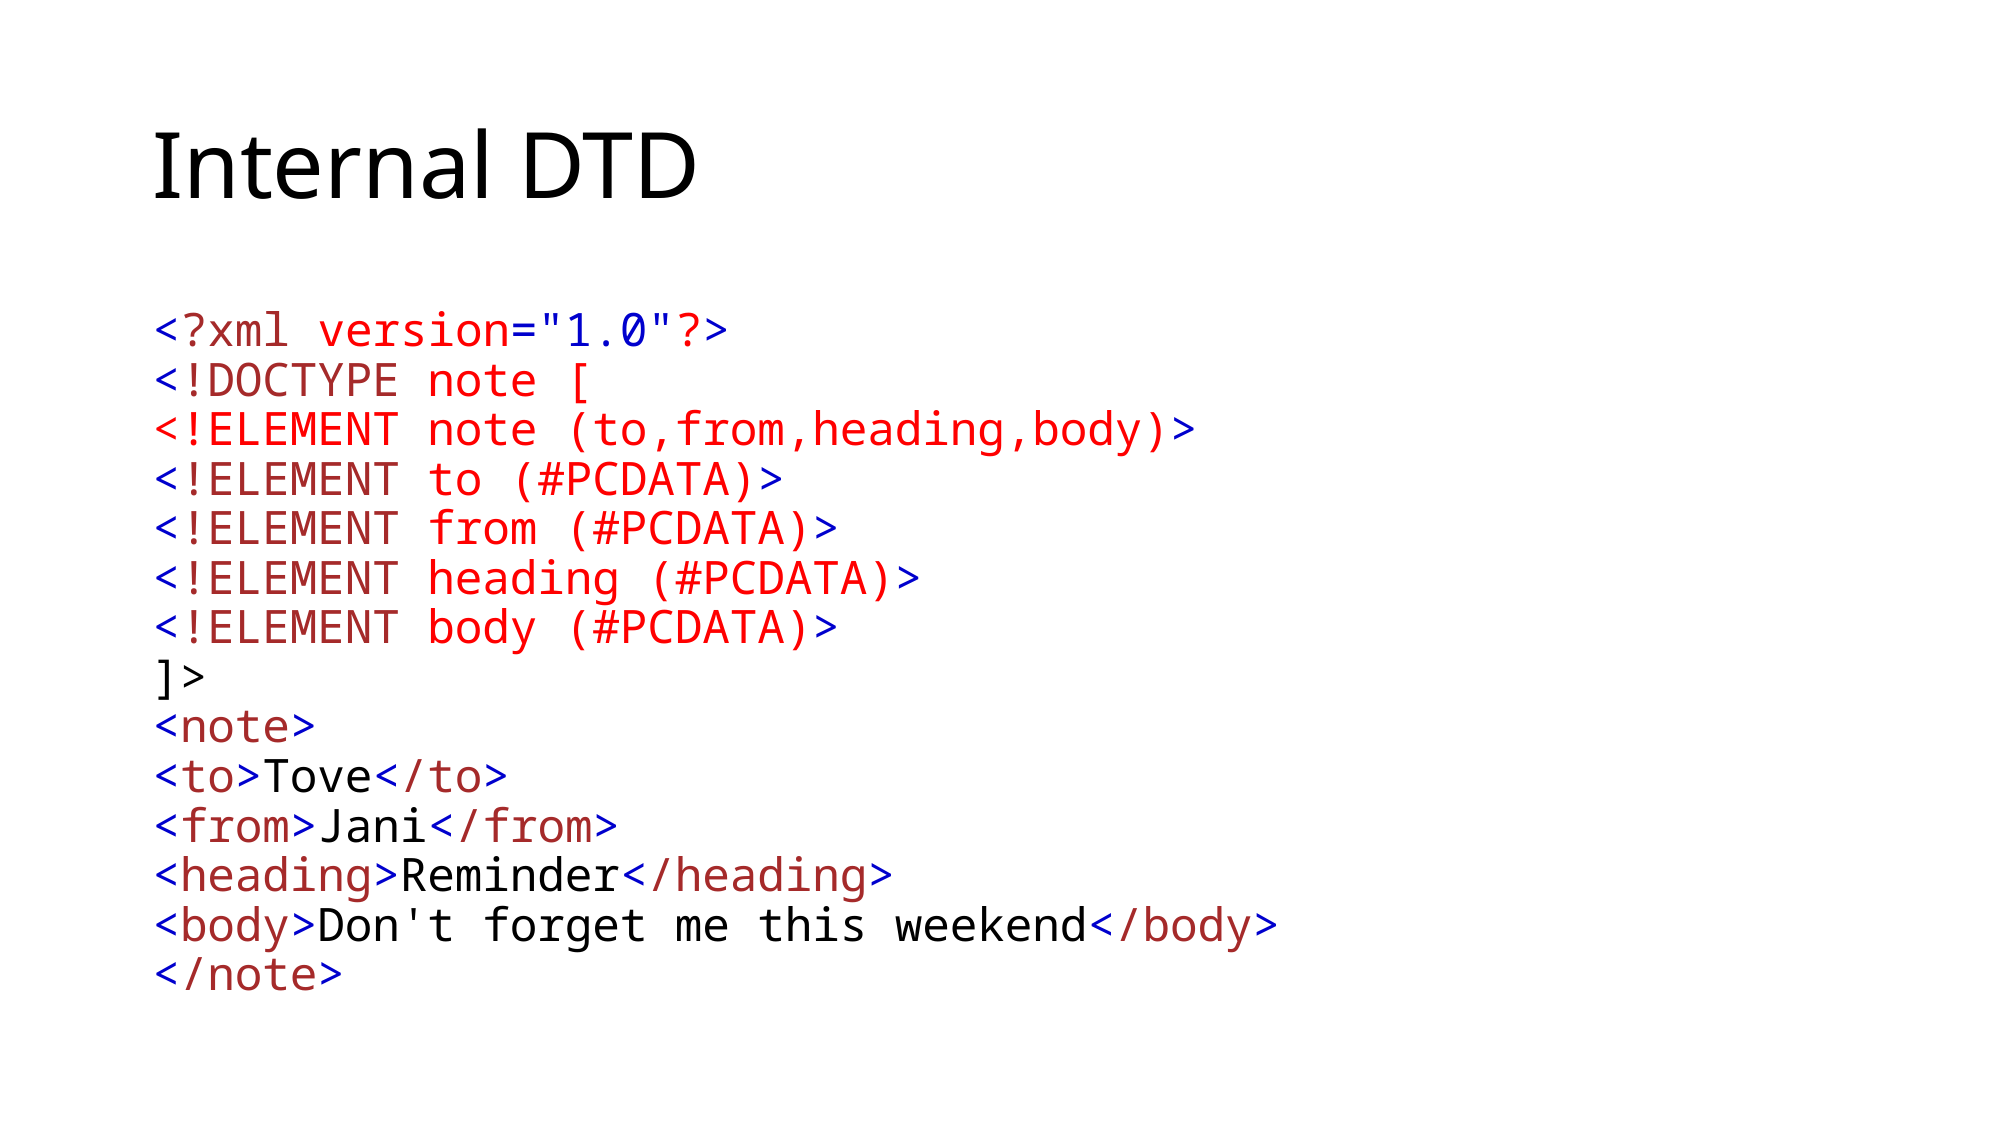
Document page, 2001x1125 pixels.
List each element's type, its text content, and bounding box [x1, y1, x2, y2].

title Internal DTD [137, 59, 1863, 278]
list <?xml version="1.0"?> <!DOCTYPE note [ <!ELEMENT note (to,from,heading,body)> <!ELEMENT to (#PCDATA)> <!ELEMENT from (#PCDATA)> <!ELEMENT heading (#PCDATA)> <!ELEMENT body (#PCDATA)> ]> <note> <to>Tove</to> <from>Jani</from> <heading>Reminder</heading> <body>Don't forget me this weekend</body> </note> [137, 299, 1863, 1014]
